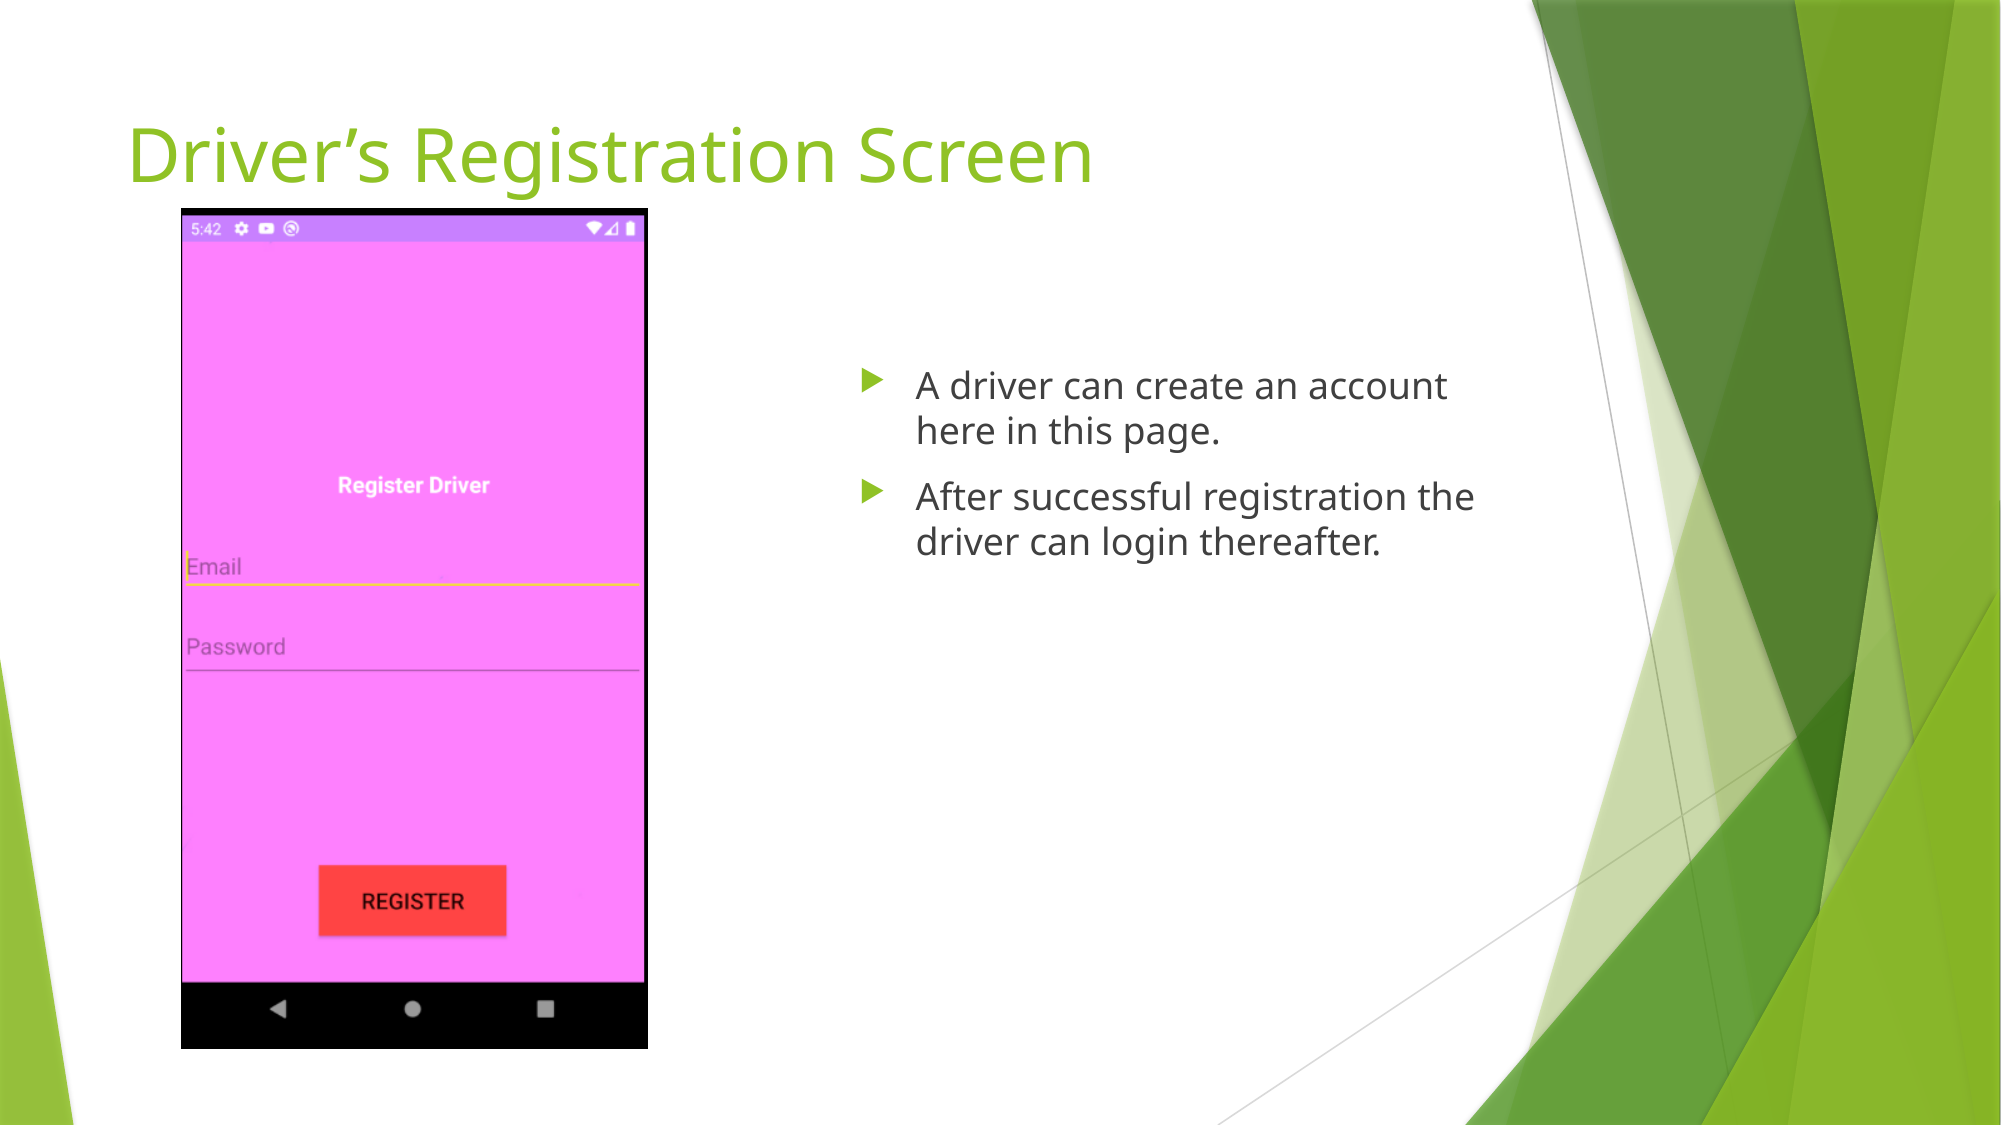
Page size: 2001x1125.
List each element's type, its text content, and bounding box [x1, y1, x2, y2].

picture [180, 207, 649, 1049]
list A driver can create an account here in this page. After successful registration the driver can login thereafter. [844, 354, 1522, 992]
title Driver’s Registration Screen [111, 99, 1522, 317]
